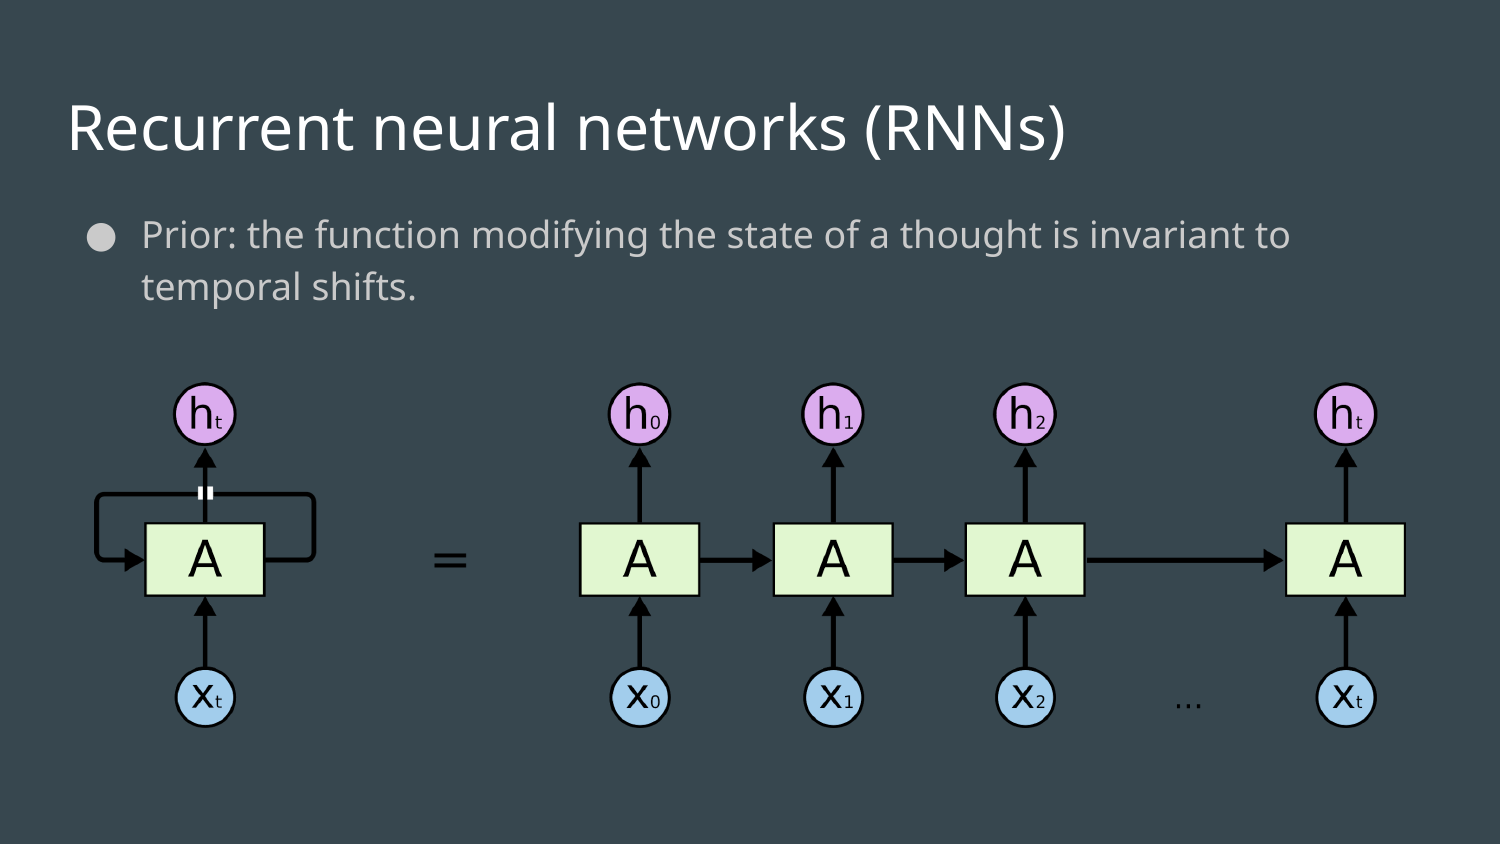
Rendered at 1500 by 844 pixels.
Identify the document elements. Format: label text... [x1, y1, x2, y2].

picture [94, 382, 1406, 728]
title Recurrent neural networks (RNNs) [51, 72, 1449, 167]
list Prior: the function modifying the state of a thought is invariant to temporal shifts. [51, 189, 1449, 299]
